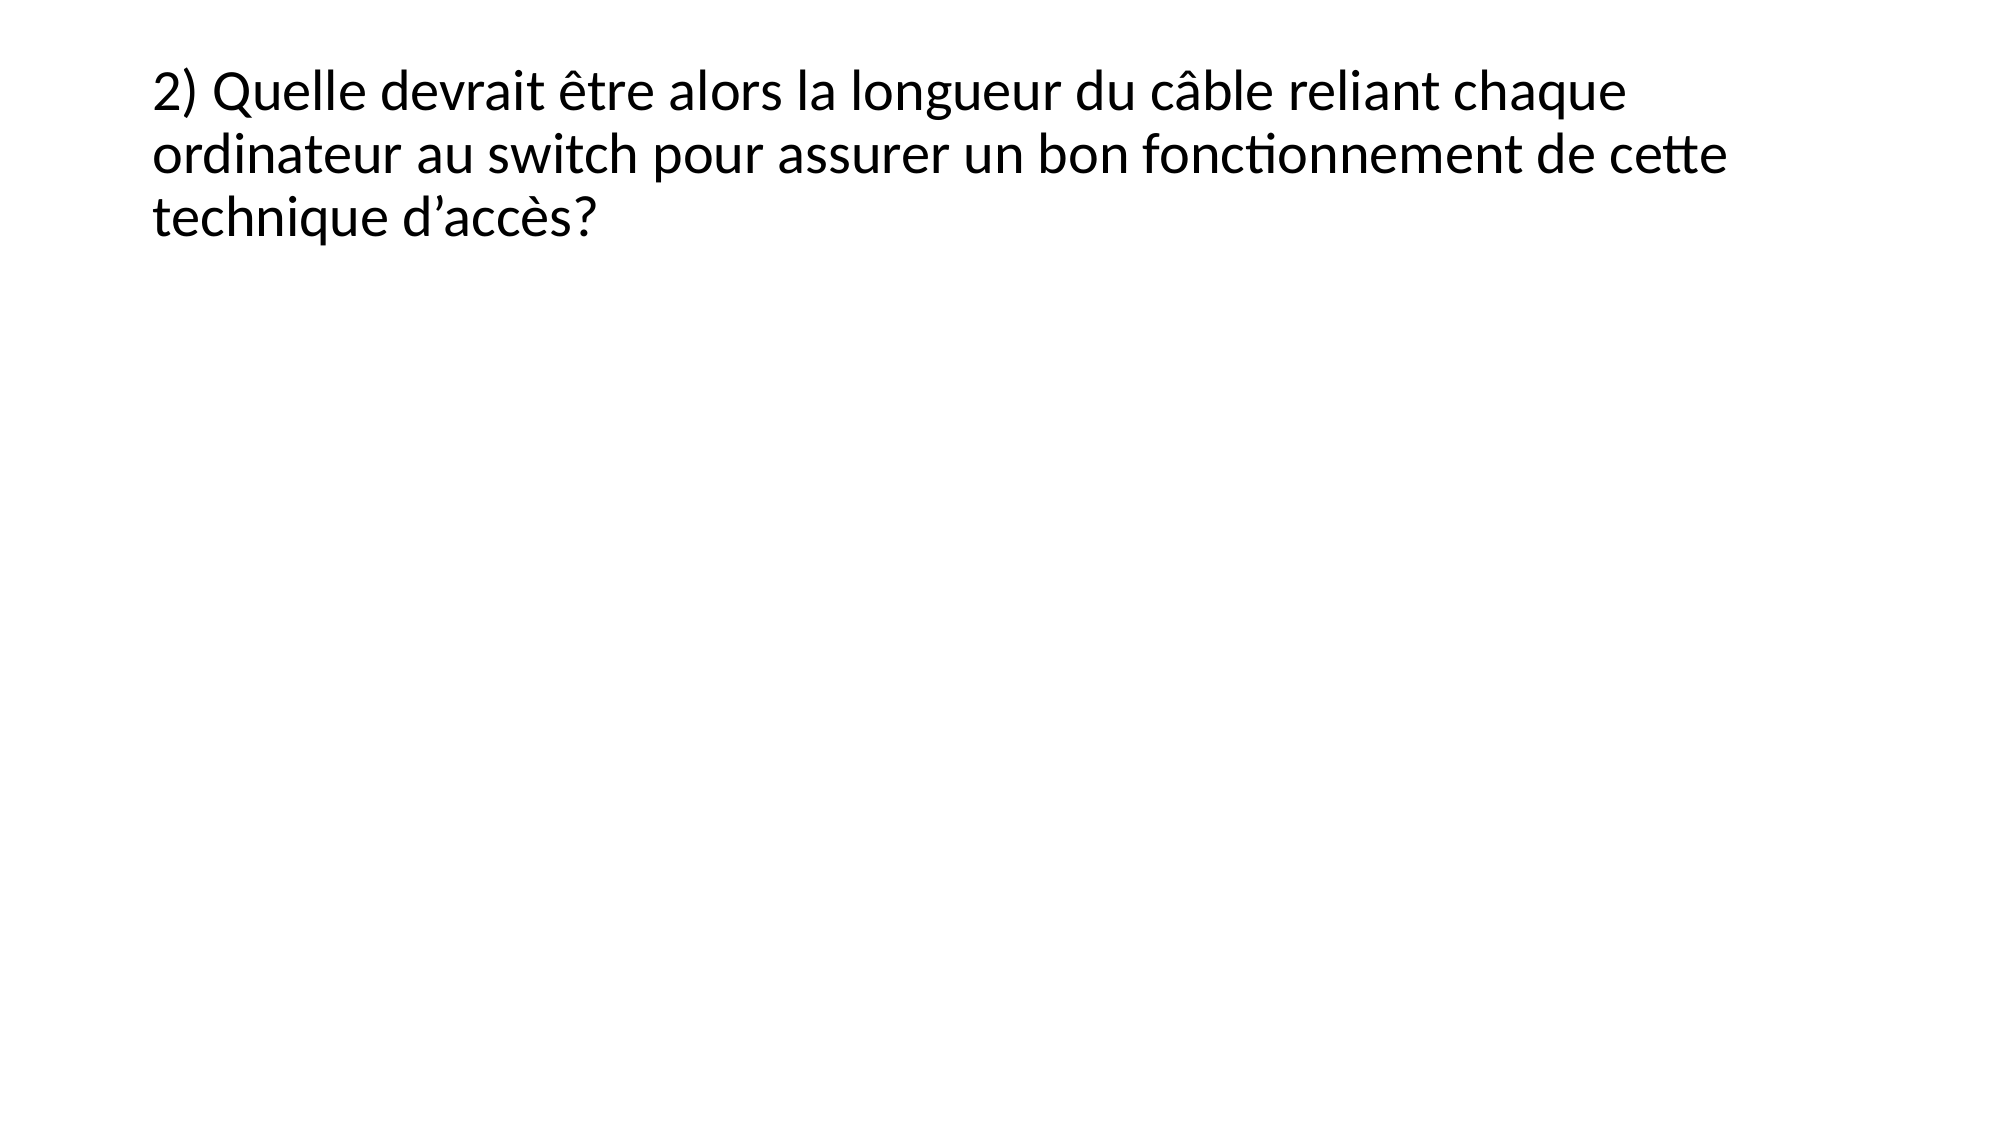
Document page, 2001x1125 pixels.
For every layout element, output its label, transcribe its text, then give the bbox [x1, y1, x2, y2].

list 2) Quelle devrait être alors la longueur du câble reliant chaque ordinateur au switch pour assurer un bon fonctionnement de cette technique d’accès? [137, 52, 1863, 1014]
